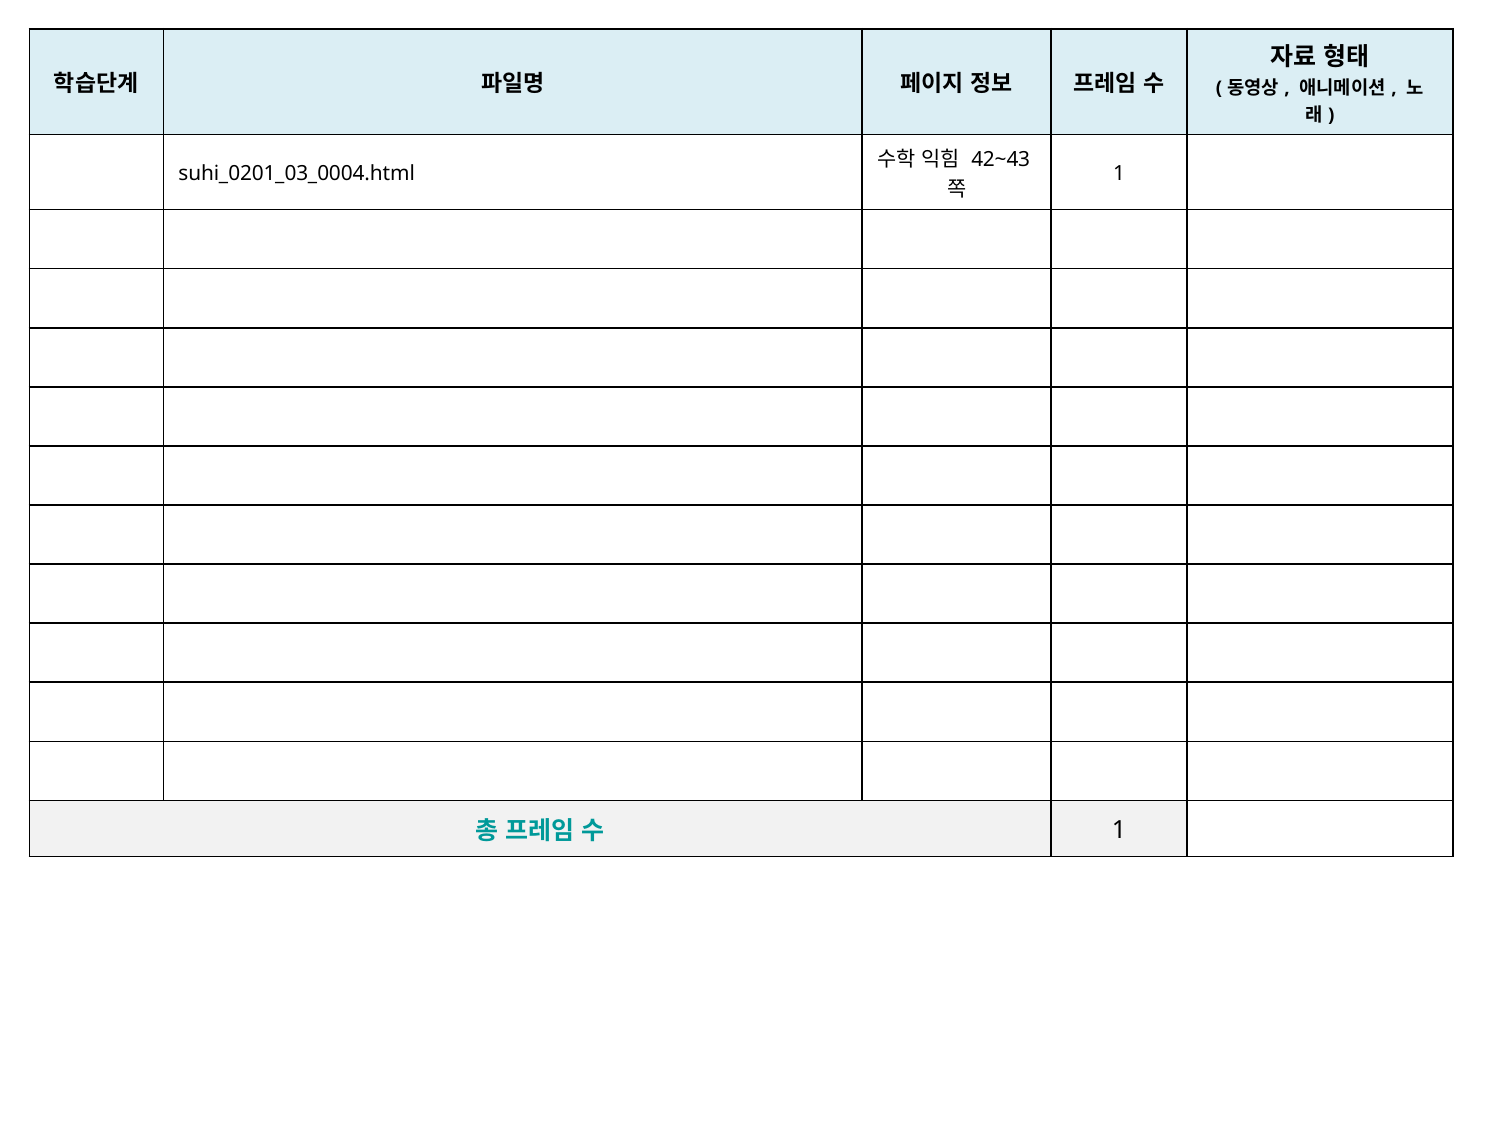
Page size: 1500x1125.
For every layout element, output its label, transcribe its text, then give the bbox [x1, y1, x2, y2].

table_cell [30, 447, 163, 504]
table_cell [164, 329, 861, 386]
table_cell 1 [1052, 135, 1186, 209]
table_cell [863, 329, 1050, 386]
table_cell [1188, 329, 1452, 386]
table_cell [1188, 135, 1452, 209]
table_cell [30, 683, 163, 741]
table_cell [863, 683, 1050, 741]
table_cell [1052, 329, 1186, 386]
table_cell [1188, 801, 1452, 856]
table_cell [164, 269, 861, 327]
table_cell [1188, 683, 1452, 741]
table_cell [863, 624, 1050, 681]
table_cell [1052, 624, 1186, 681]
table_cell [30, 624, 163, 681]
table_cell [1188, 506, 1452, 563]
table_header 프레임 수 [1052, 30, 1186, 134]
table_cell [164, 447, 861, 504]
table_cell [30, 742, 163, 800]
table_cell [30, 506, 163, 563]
table_cell [863, 210, 1050, 268]
table_cell [1052, 506, 1186, 563]
table_cell suhi_0201_03_0004.html [164, 135, 861, 209]
table_cell [164, 506, 861, 563]
table_cell [863, 506, 1050, 563]
table_cell 1 [1052, 801, 1186, 856]
table_cell [30, 210, 163, 268]
table_cell [1188, 269, 1452, 327]
table_cell [1052, 683, 1186, 741]
table_cell [1052, 269, 1186, 327]
table_cell [1188, 210, 1452, 268]
table_cell [1188, 388, 1452, 445]
table_cell [863, 269, 1050, 327]
table_cell [164, 624, 861, 681]
table_cell [863, 447, 1050, 504]
table_cell 총 프레임 수 [30, 801, 1050, 856]
table_cell [30, 329, 163, 386]
table_cell [164, 565, 861, 622]
table_header 파일명 [164, 30, 861, 134]
table_cell 수학 익힘 42~43쪽 [863, 135, 1050, 209]
table_cell [863, 565, 1050, 622]
table_cell [1052, 447, 1186, 504]
table_header 페이지 정보 [863, 30, 1050, 134]
table_cell [1188, 565, 1452, 622]
table_cell [1052, 210, 1186, 268]
table_cell [164, 683, 861, 741]
table_cell [863, 742, 1050, 800]
table_cell [1188, 447, 1452, 504]
table_header 학습단계 [30, 30, 163, 134]
table_cell [1052, 388, 1186, 445]
table_cell [30, 565, 163, 622]
table_header 자료 형태 (동영상, 애니메이션, 노래) [1188, 30, 1452, 134]
table_cell [1052, 565, 1186, 622]
table_cell [164, 210, 861, 268]
table_cell [164, 742, 861, 800]
table_cell [1188, 624, 1452, 681]
table_cell [30, 135, 163, 209]
table_cell [30, 388, 163, 445]
table_cell [30, 269, 163, 327]
table_cell [1052, 742, 1186, 800]
table_cell [164, 388, 861, 445]
table_cell [1188, 742, 1452, 800]
table_cell [863, 388, 1050, 445]
